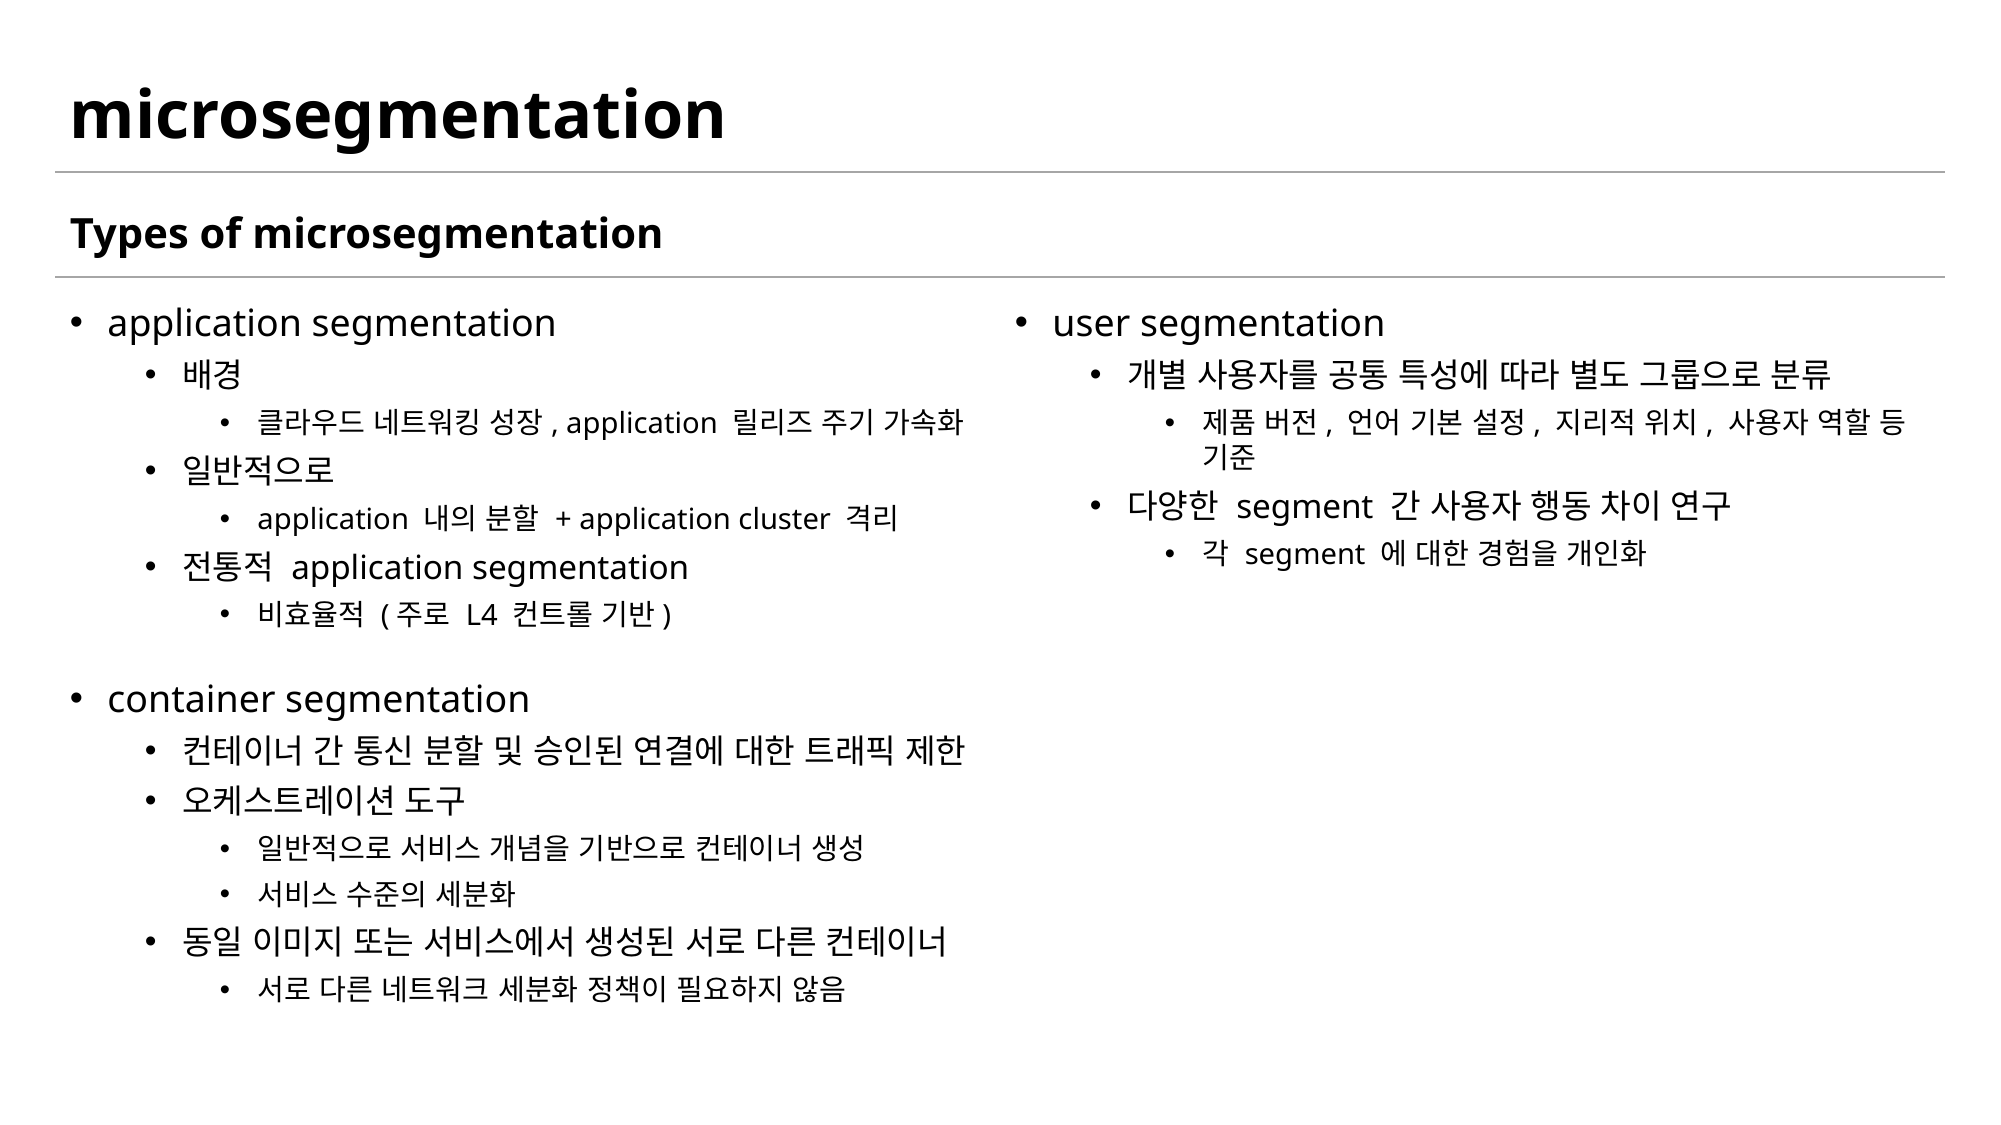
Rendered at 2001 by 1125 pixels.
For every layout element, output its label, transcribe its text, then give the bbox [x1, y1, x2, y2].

list application segmentation 배경 클라우드 네트워킹 성장, application 릴리즈 주기 가속화 일반적으로 application 내의 분할 + application cluster 격리 전통적 application segmentation 비효율적 (주로 L4 컨트롤 기반) container segmentation 컨테이너 간 통신 분할 및 승인된 연결에 대한 트래픽 제한 오케스트레이션 도구 일반적으로 서비스 개념을 기반으로 컨테이너 생성 서비스 수준의 세분화 동일 이미지 또는 서비스에서 생성된 서로 다른 컨테이너 서로 다른 네트워크 세분화 정책이 필요하지 않음 [55, 291, 999, 1101]
list Types of microsegmentation [55, 187, 1945, 276]
title microsegmentation [55, 52, 1945, 171]
list user segmentation 개별 사용자를 공통 특성에 따라 별도 그룹으로 분류 제품 버전, 언어 기본 설정, 지리적 위치, 사용자 역할 등 기준 다양한 segment 간 사용자 행동 차이 연구 각 segment 에 대한 경험을 개인화 [999, 291, 1945, 1101]
